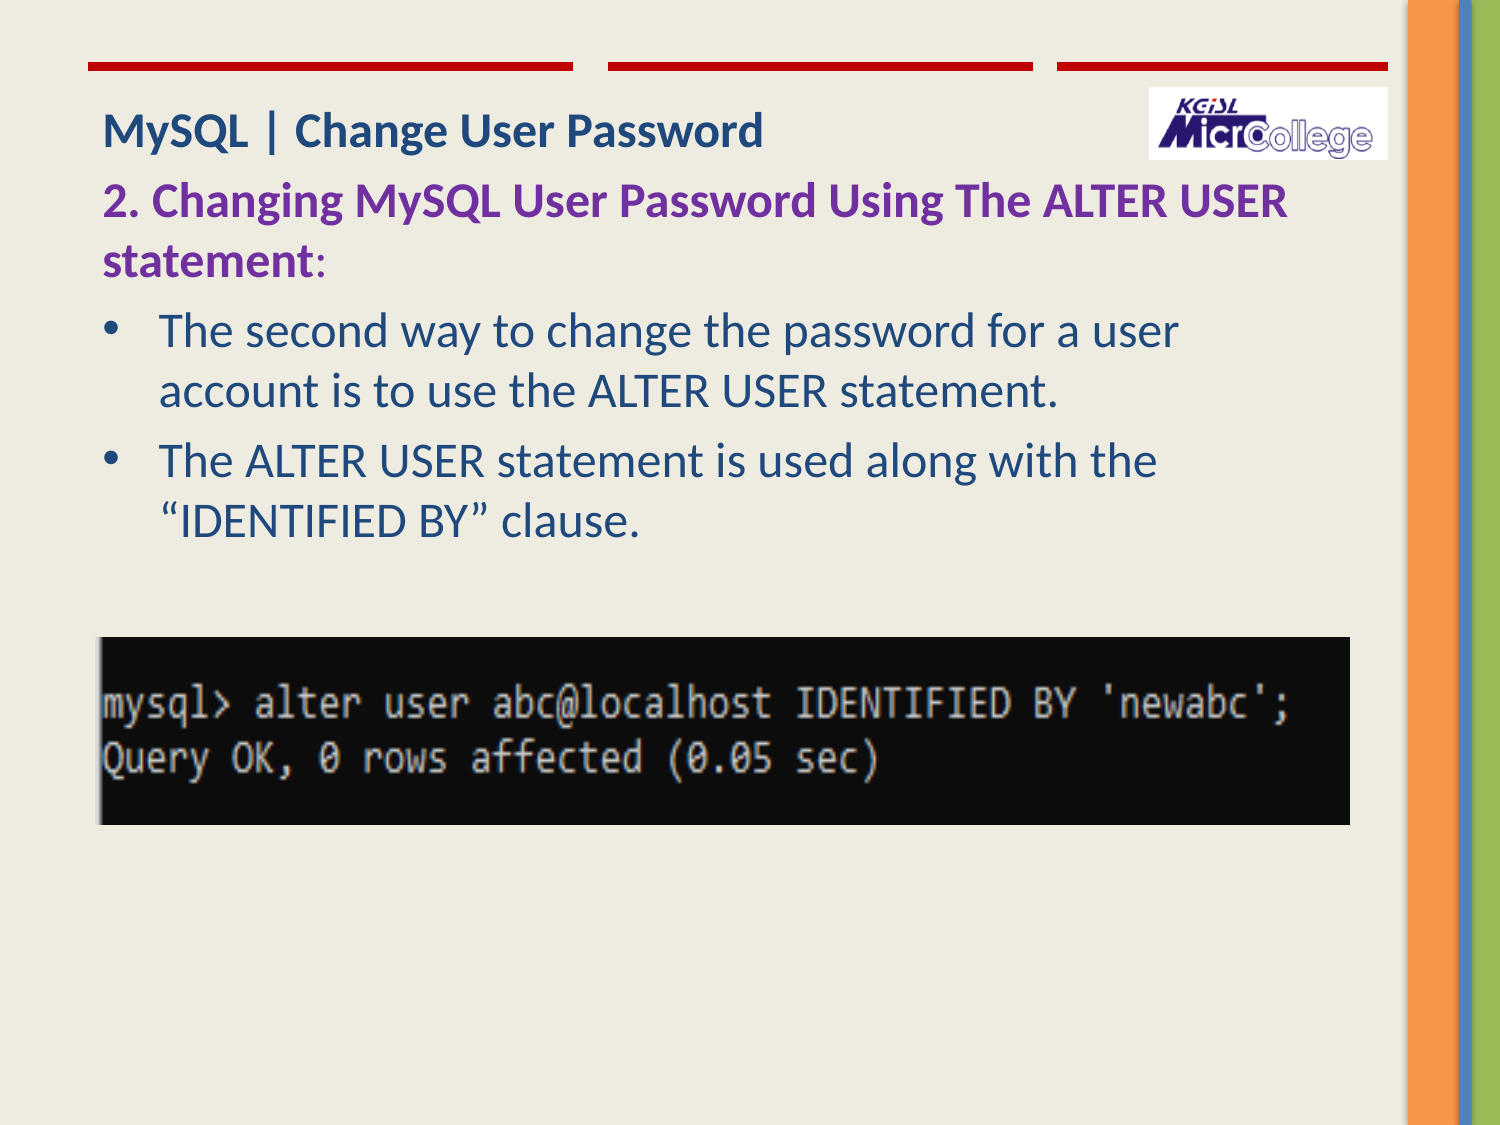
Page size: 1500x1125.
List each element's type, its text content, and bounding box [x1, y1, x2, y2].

picture [95, 637, 1351, 826]
picture [1149, 87, 1389, 160]
list MySQL | Change User Password 2. Changing MySQL User Password Using The ALTER USER statement: The second way to change the password for a user account is to use the ALTER USER statement. The ALTER USER statement is used along with the “IDENTIFIED BY” clause. [87, 90, 1313, 1100]
